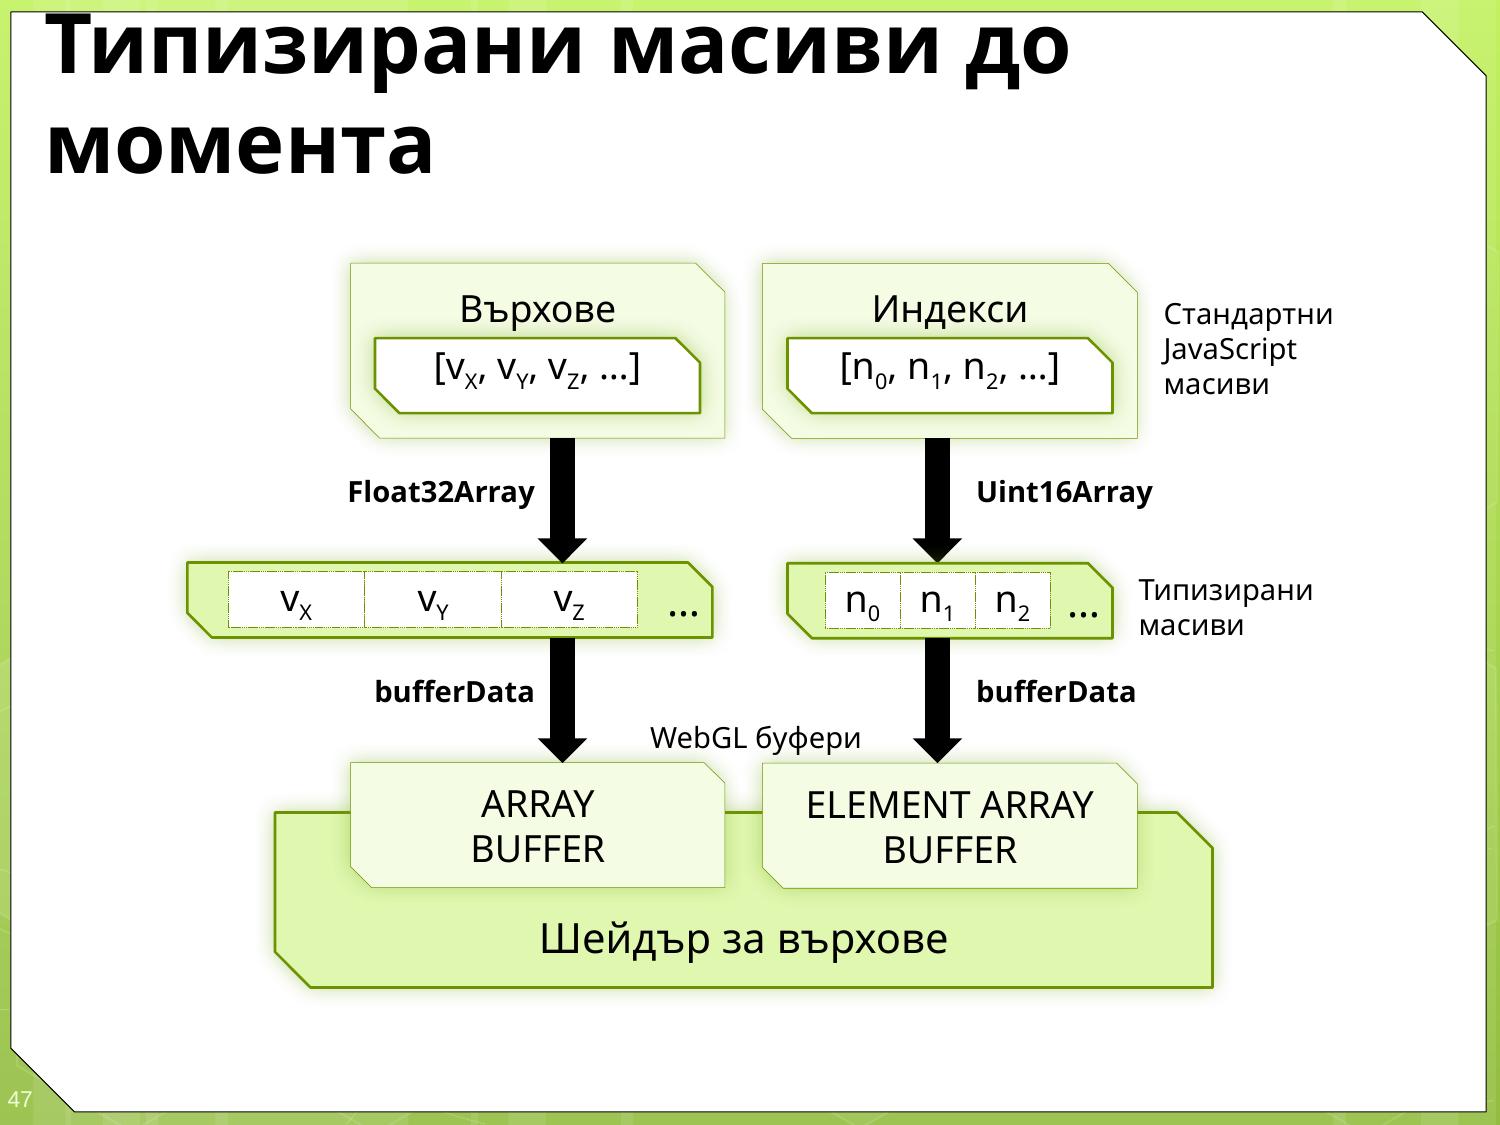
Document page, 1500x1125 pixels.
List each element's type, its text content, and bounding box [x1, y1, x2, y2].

text_box [911, 436, 964, 550]
text_box n0 [824, 571, 899, 630]
text_box Индекси [761, 262, 1139, 440]
text_box Шейдър за върхове [273, 811, 1214, 989]
text_box Типизирани масиви [1112, 564, 1413, 649]
text_box n2 [974, 571, 1051, 630]
text_box ELEMENT ARRAY BUFFER [761, 761, 1139, 890]
text_box [536, 636, 589, 765]
text_box [911, 636, 964, 765]
text_box … [186, 561, 714, 639]
text_box Uint16Array [950, 465, 1225, 516]
text_box [vX, vY, vZ, …] [373, 336, 702, 415]
text_box vZ [500, 570, 639, 629]
text_box Стандартни JavaScript масиви [1137, 288, 1413, 408]
text_box bufferData [275, 665, 550, 716]
text_box [536, 436, 589, 565]
text_box n1 [899, 571, 974, 630]
text_box ARRAY BUFFER [349, 761, 727, 889]
text_box vX [227, 570, 364, 629]
text_box vY [363, 570, 500, 629]
title Типизирани масиви до момента [29, 37, 1450, 144]
text_box Върхове [349, 261, 727, 440]
text_box [n0, n1, n2, …] [786, 336, 1114, 415]
text_box Float32Array [275, 465, 550, 516]
text_box … [786, 561, 1114, 640]
text_box WebGL буфери [581, 712, 920, 763]
text_box bufferData [950, 665, 1225, 716]
